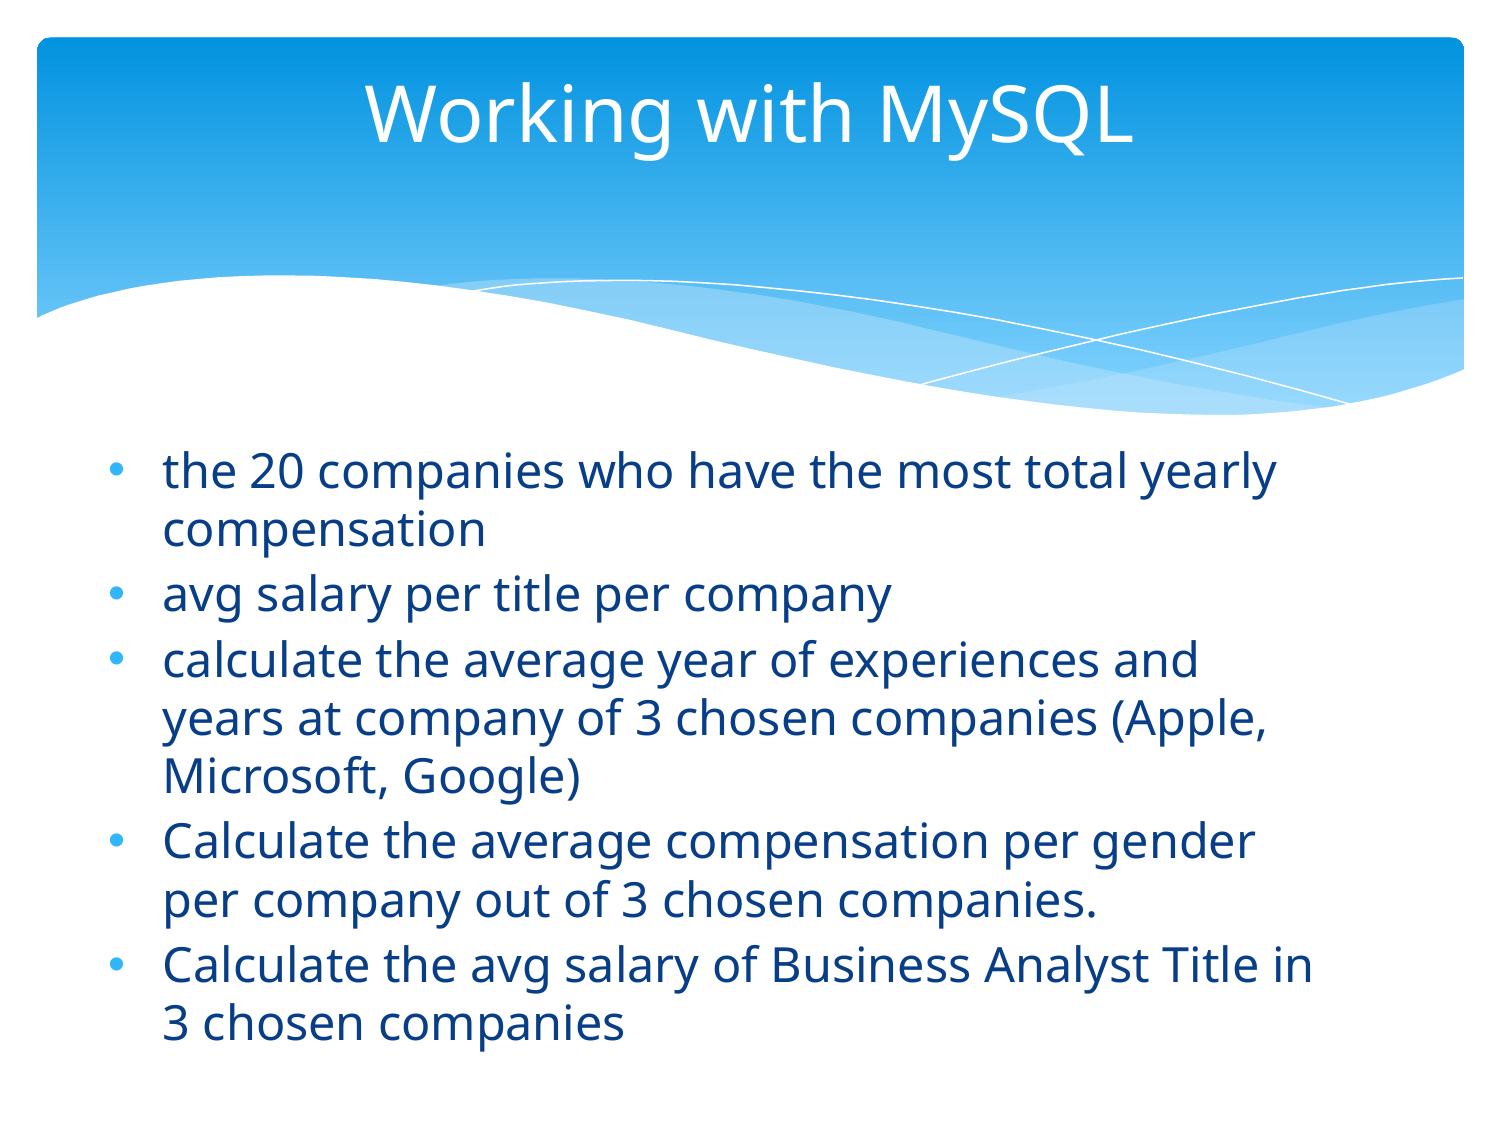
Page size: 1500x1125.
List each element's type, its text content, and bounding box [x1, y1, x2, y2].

title Working with MySQL [75, 55, 1425, 261]
list the 20 companies who have the most total yearly compensation avg salary per title per company calculate the average year of experiences and years at company of 3 chosen companies (Apple, Microsoft, Google) Calculate the average compensation per gender per company out of 3 chosen companies. Calculate the avg salary of Business Analyst Title in 3 chosen companies [75, 432, 1334, 1062]
